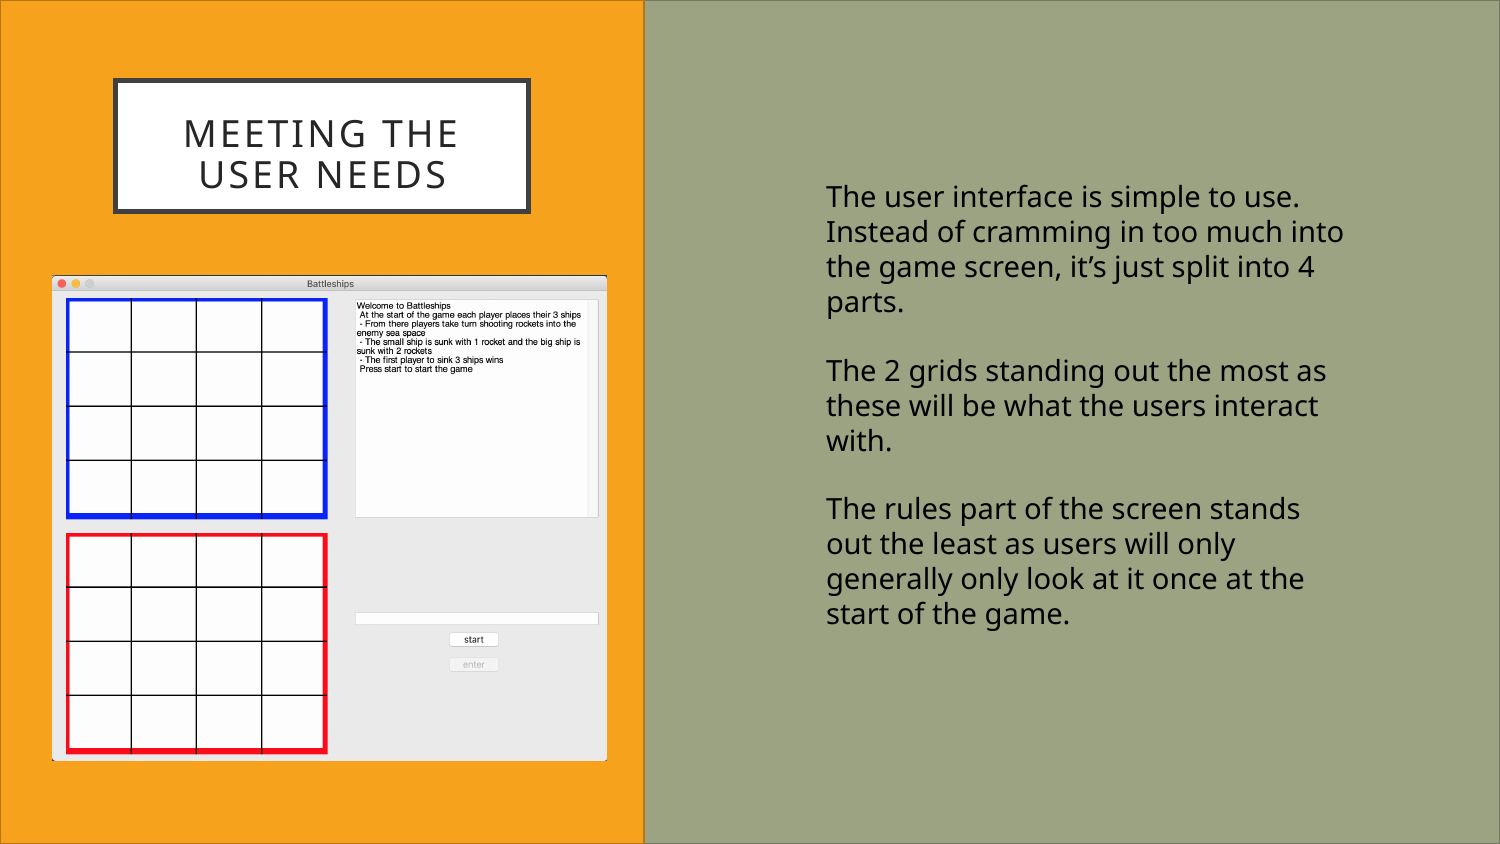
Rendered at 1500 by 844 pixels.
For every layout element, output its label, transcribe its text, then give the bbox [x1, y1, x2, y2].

picture [52, 275, 607, 761]
title Meeting the user needs [113, 78, 531, 214]
text_box [0, 0, 645, 844]
text_box [645, 0, 1500, 844]
list The user interface is simple to use. Instead of cramming in too much into the game screen, it’s just split into 4 parts. The 2 grids standing out the most as these will be what the users interact with. The rules part of the screen stands out the least as users will only generally only look at it once at the start of the game. [736, 60, 1366, 748]
